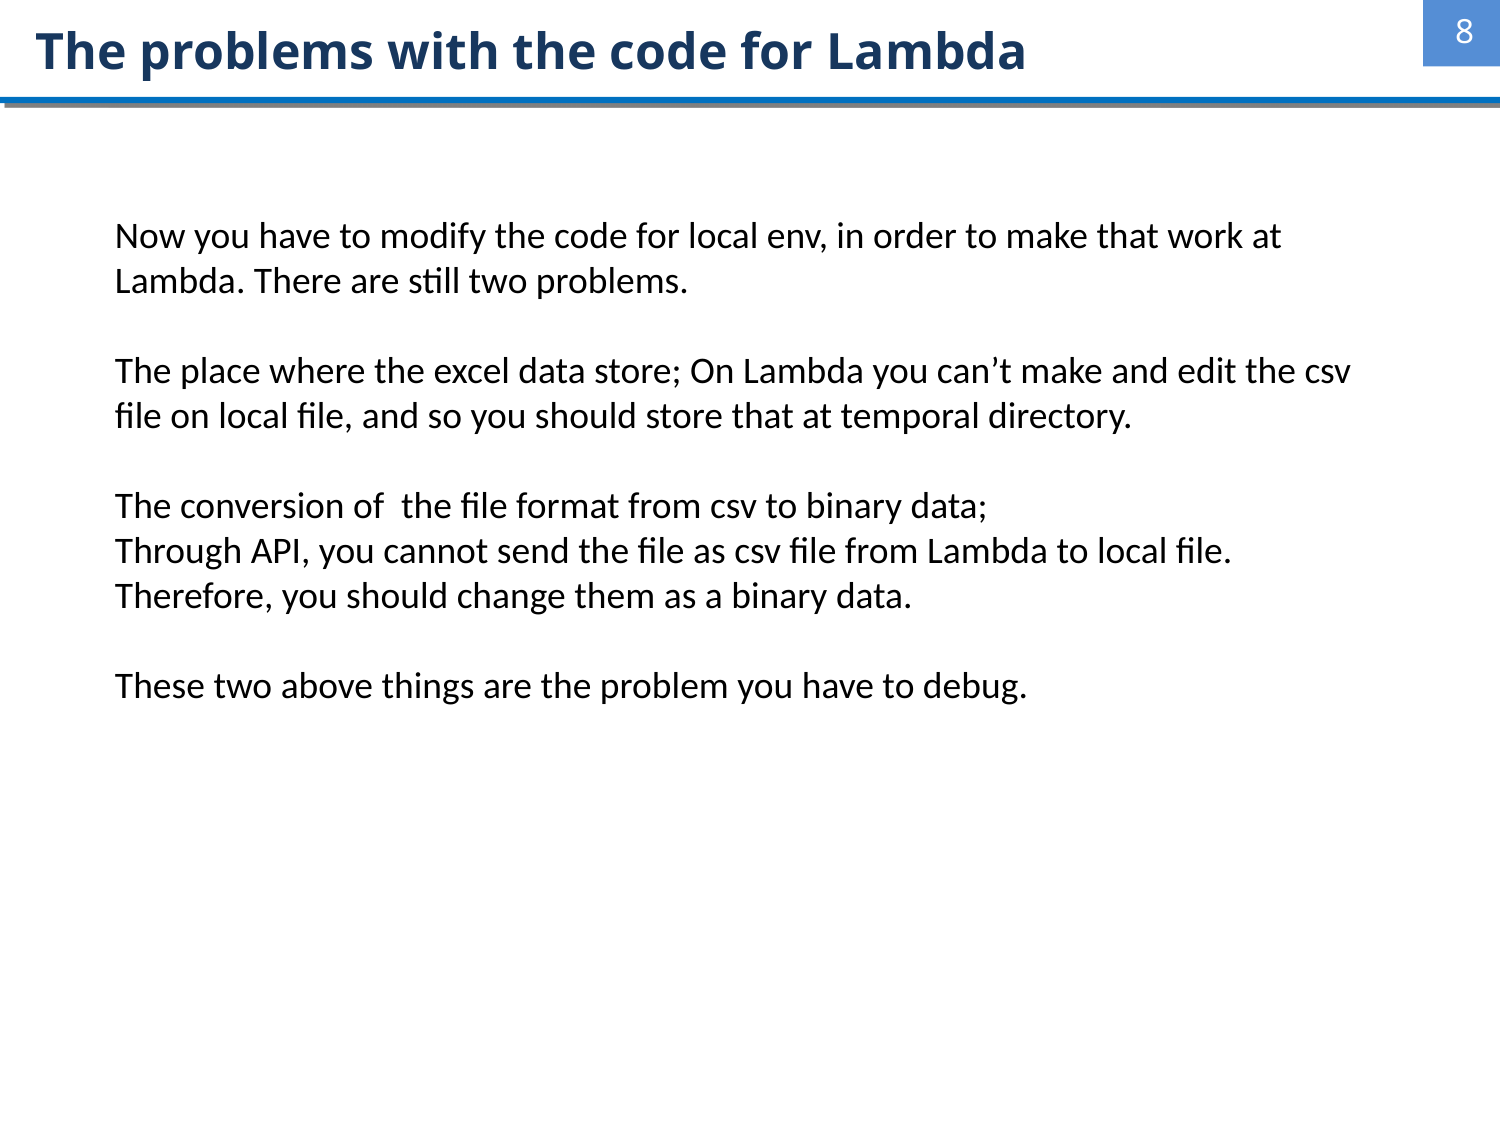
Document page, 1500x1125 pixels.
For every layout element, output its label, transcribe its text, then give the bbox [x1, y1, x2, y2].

title The problems with the code for Lambda [0, 0, 1400, 100]
text_box Now you have to modify the code for local env, in order to make that work at Lambda. There are still two problems. The place where the excel data store; On Lambda you can’t make and edit the csv file on local file, and so you should store that at temporal directory. The conversion of the file format from csv to binary data; Through API, you cannot send the file as csv file from Lambda to local file. Therefore, you should change them as a binary data. These two above things are the problem you have to debug. [100, 203, 1400, 803]
